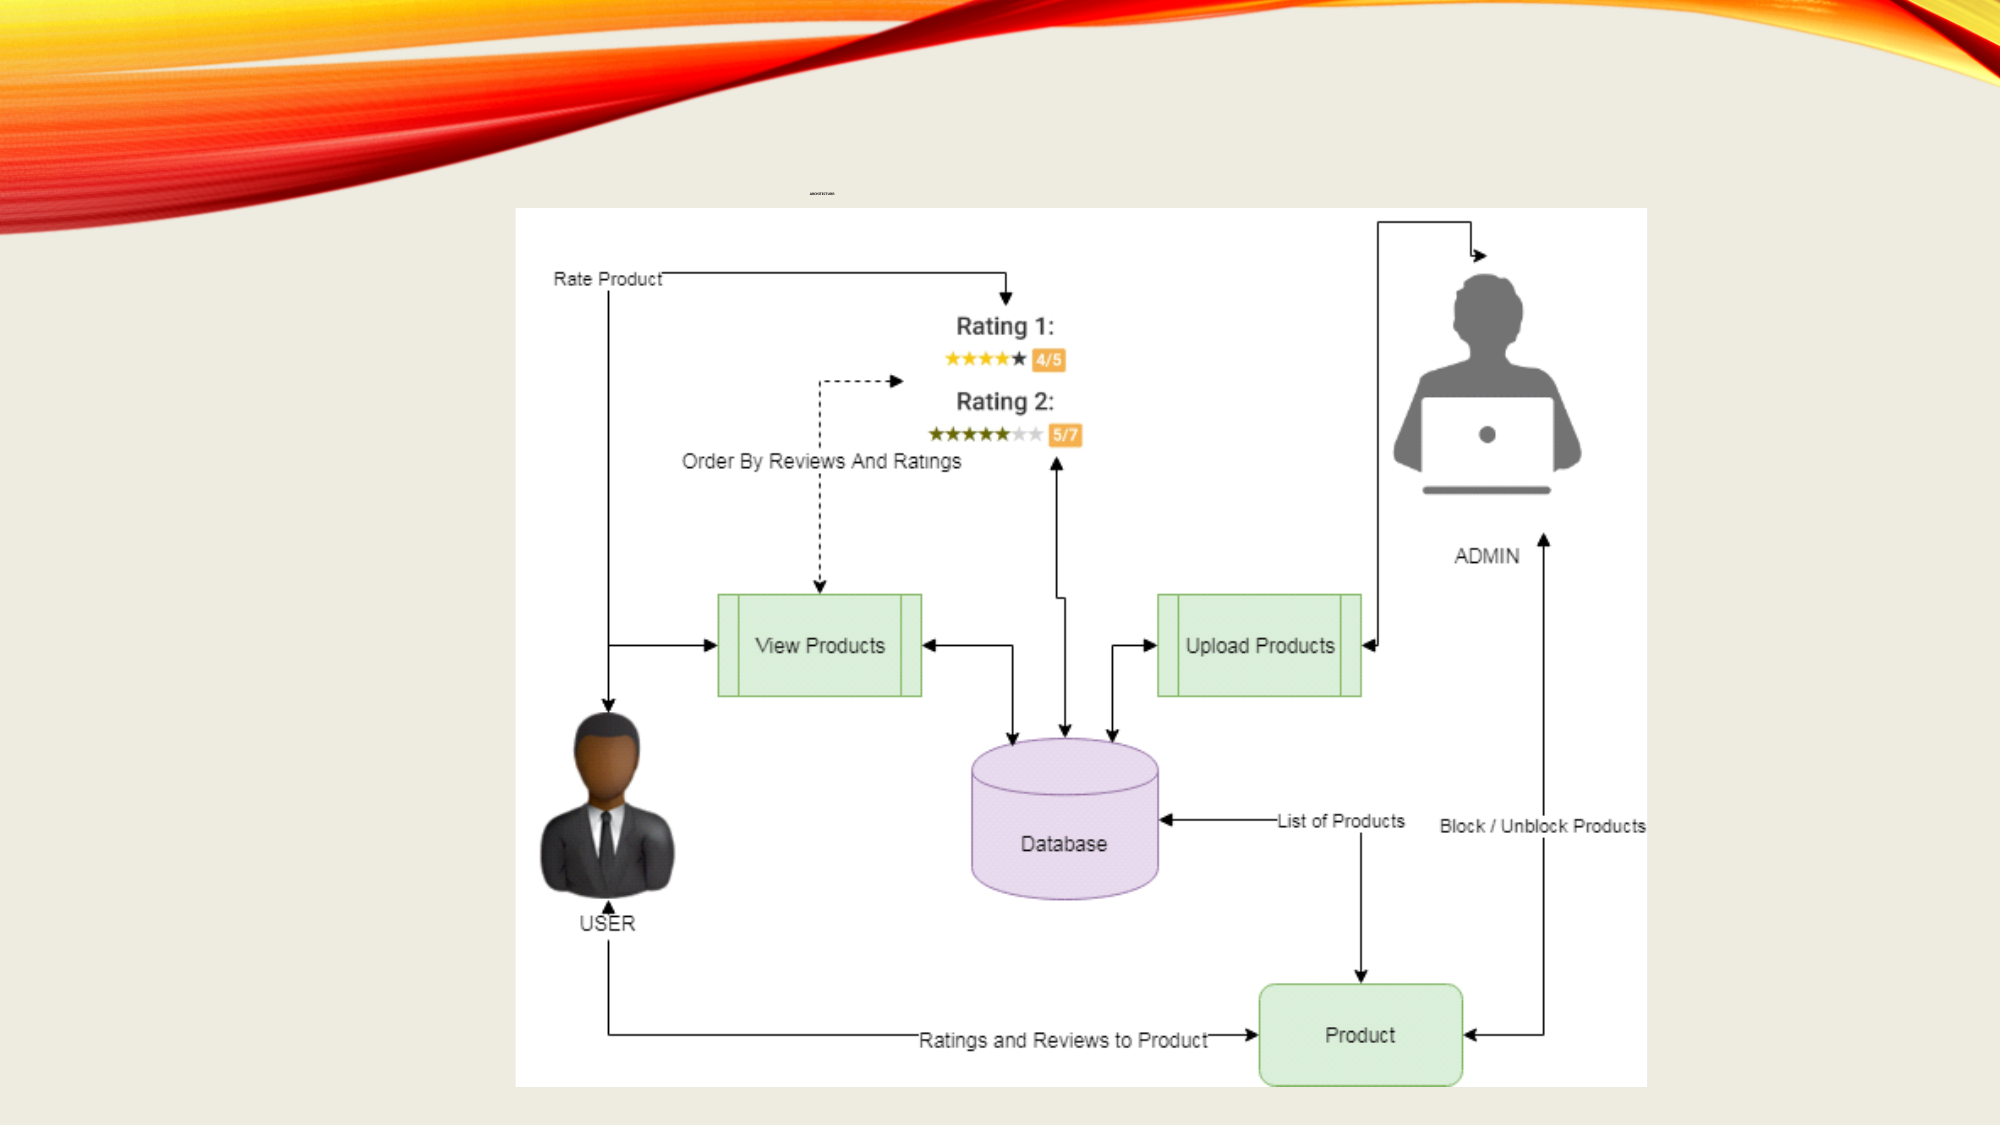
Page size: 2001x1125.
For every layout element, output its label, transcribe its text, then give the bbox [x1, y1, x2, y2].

title ARCHITECTURE: [111, 185, 1522, 209]
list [515, 208, 1648, 1088]
picture [0, 0, 2000, 237]
